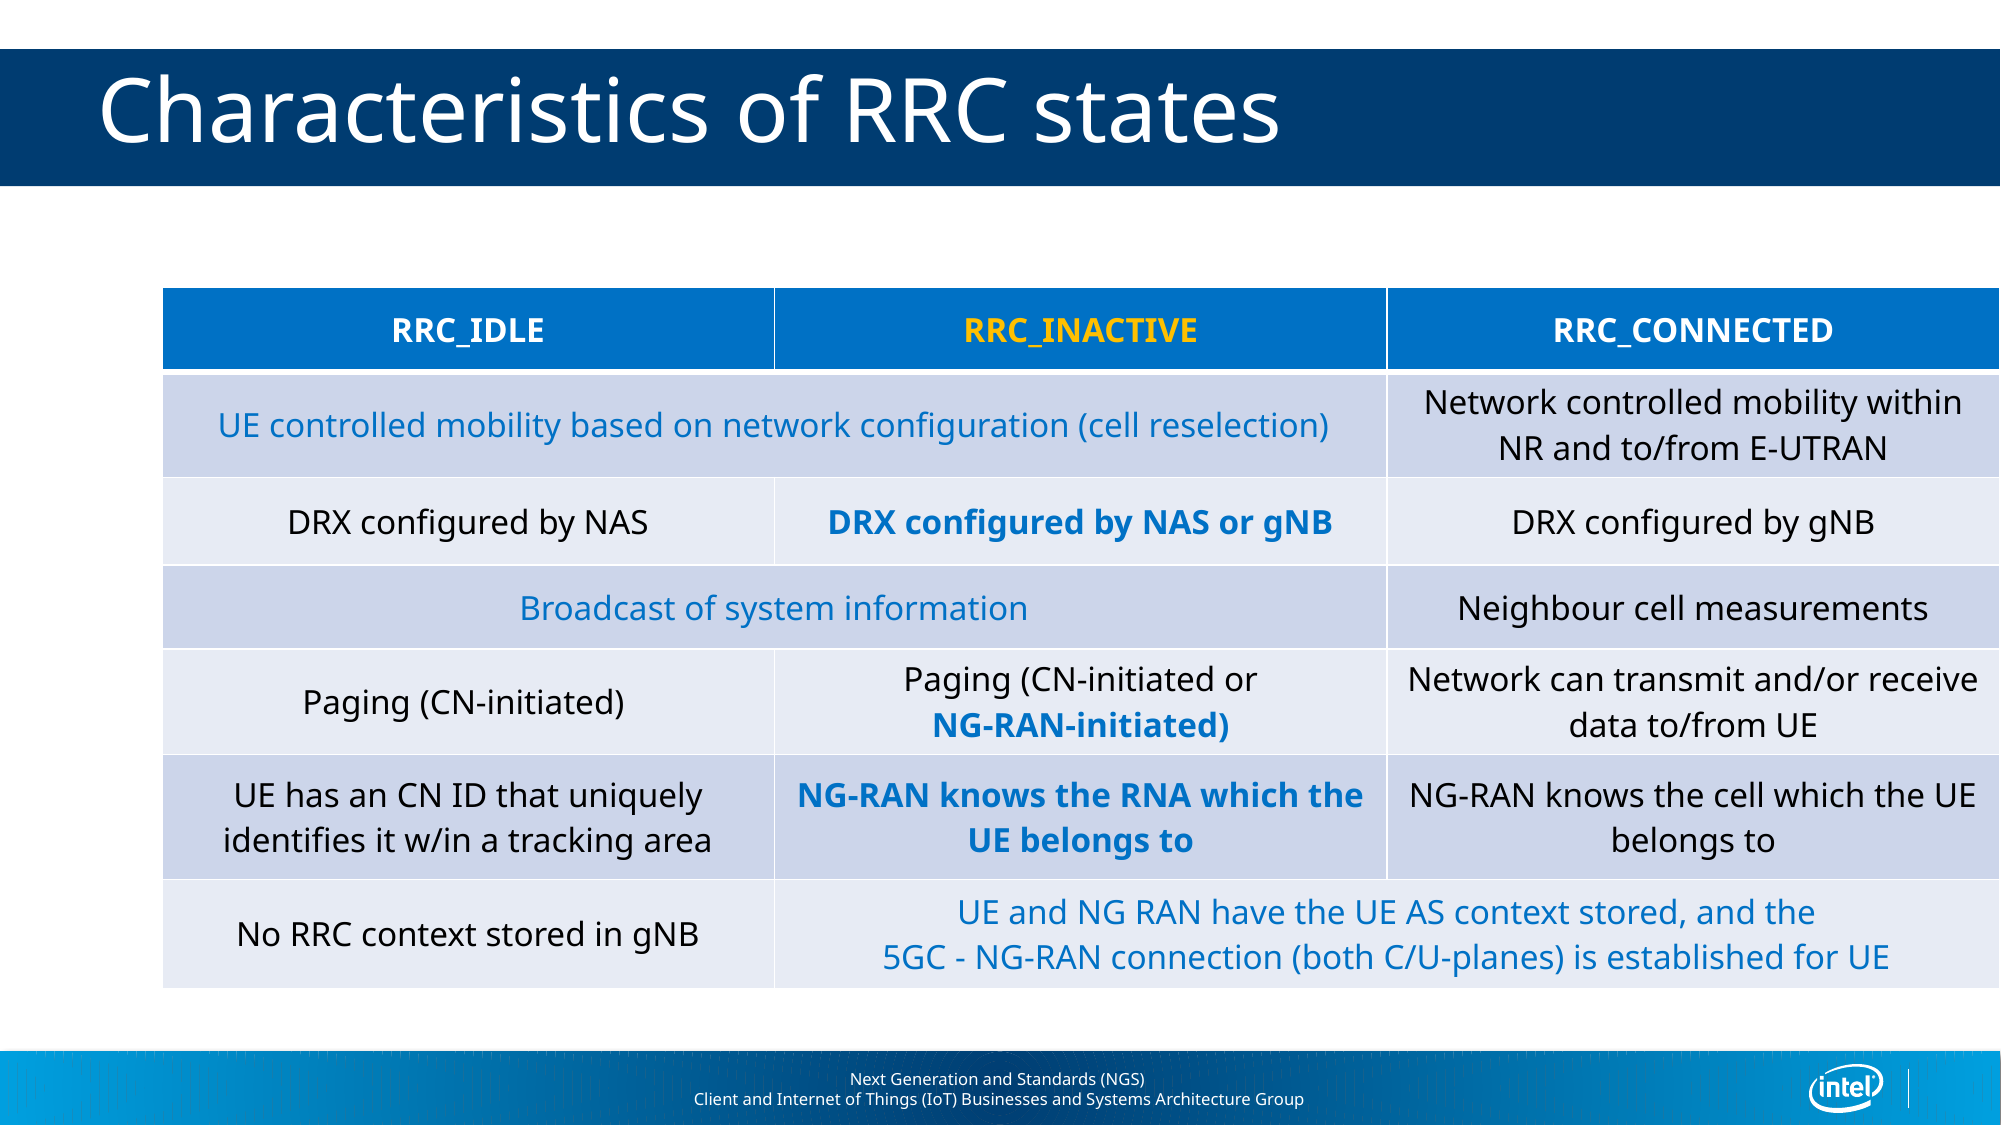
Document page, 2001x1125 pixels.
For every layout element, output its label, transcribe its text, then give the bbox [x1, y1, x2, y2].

table_cell Broadcast of system information [163, 566, 1386, 648]
table_cell Paging (CN-initiated) [163, 650, 774, 754]
table_header RRC_INACTIVE [775, 288, 1386, 369]
title Characteristics of RRC states [97, 74, 1923, 161]
table_cell UE controlled mobility based on network configuration (cell reselection) [163, 375, 1386, 477]
table_header RRC_IDLE [163, 288, 774, 369]
table_cell DRX configured by gNB [1388, 478, 1999, 564]
table_cell UE has an CN ID that uniquely identifies it w/in a tracking area [163, 755, 774, 879]
table_cell DRX configured by NAS or gNB [775, 478, 1386, 564]
table_cell NG-RAN knows the cell which the UE belongs to [1388, 755, 1999, 879]
table_cell Network controlled mobility within NR and to/from E-UTRAN [1388, 375, 1999, 477]
table_cell No RRC context stored in gNB [163, 880, 774, 988]
table_cell Network can transmit and/or receive data to/from UE [1388, 650, 1999, 754]
table_cell Paging (CN-initiated or NG-RAN-initiated) [775, 650, 1386, 754]
table_cell NG-RAN knows the RNA which the UE belongs to [775, 755, 1386, 879]
table_cell Neighbour cell measurements [1388, 566, 1999, 648]
table_cell UE and NG RAN have the UE AS context stored, and the 5GC - NG-RAN connection (both C/U-planes) is established for UE [775, 880, 1999, 988]
table_cell DRX configured by NAS [163, 478, 774, 564]
table_header RRC_CONNECTED [1388, 288, 1999, 369]
